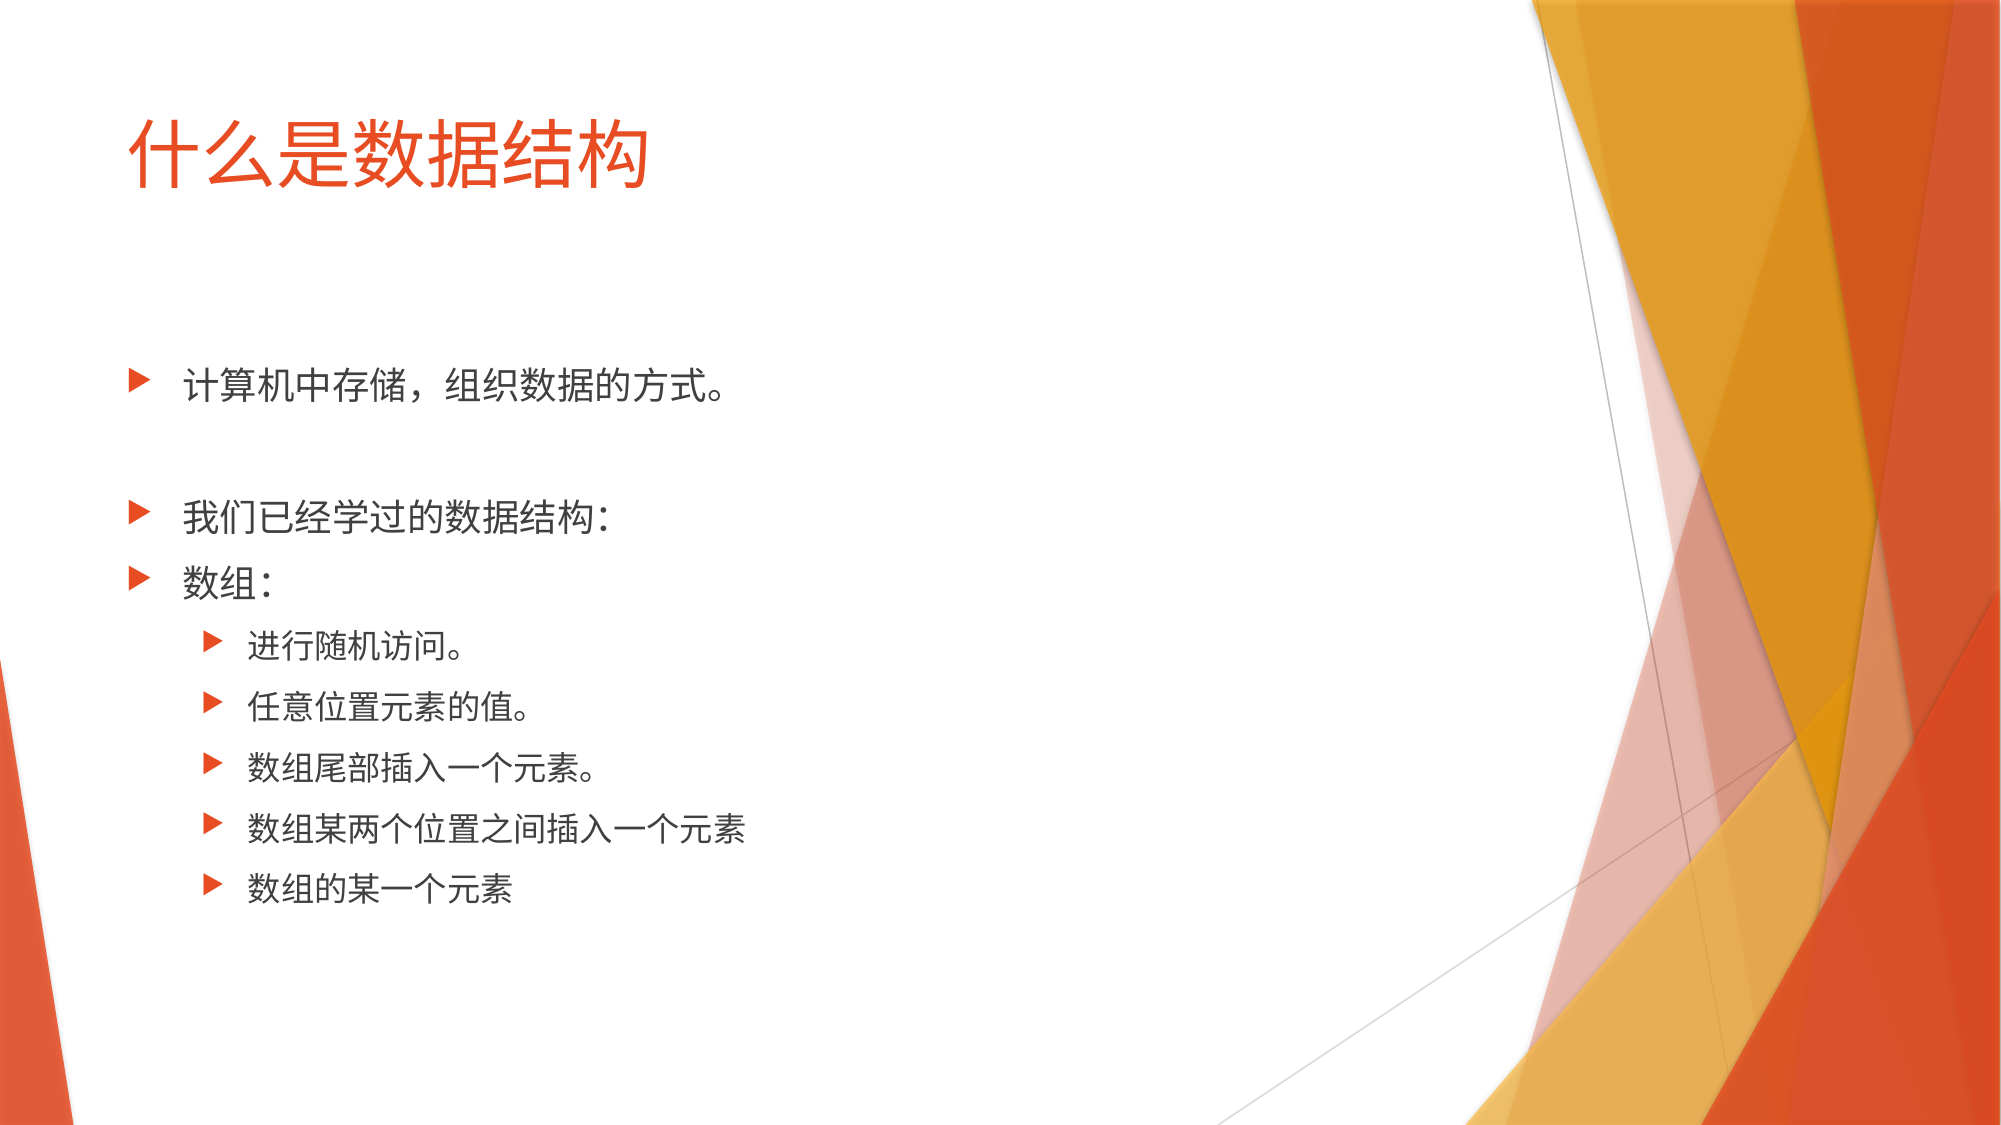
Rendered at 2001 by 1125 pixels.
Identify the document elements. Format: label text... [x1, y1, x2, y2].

title 什么是数据结构 [111, 99, 1522, 317]
